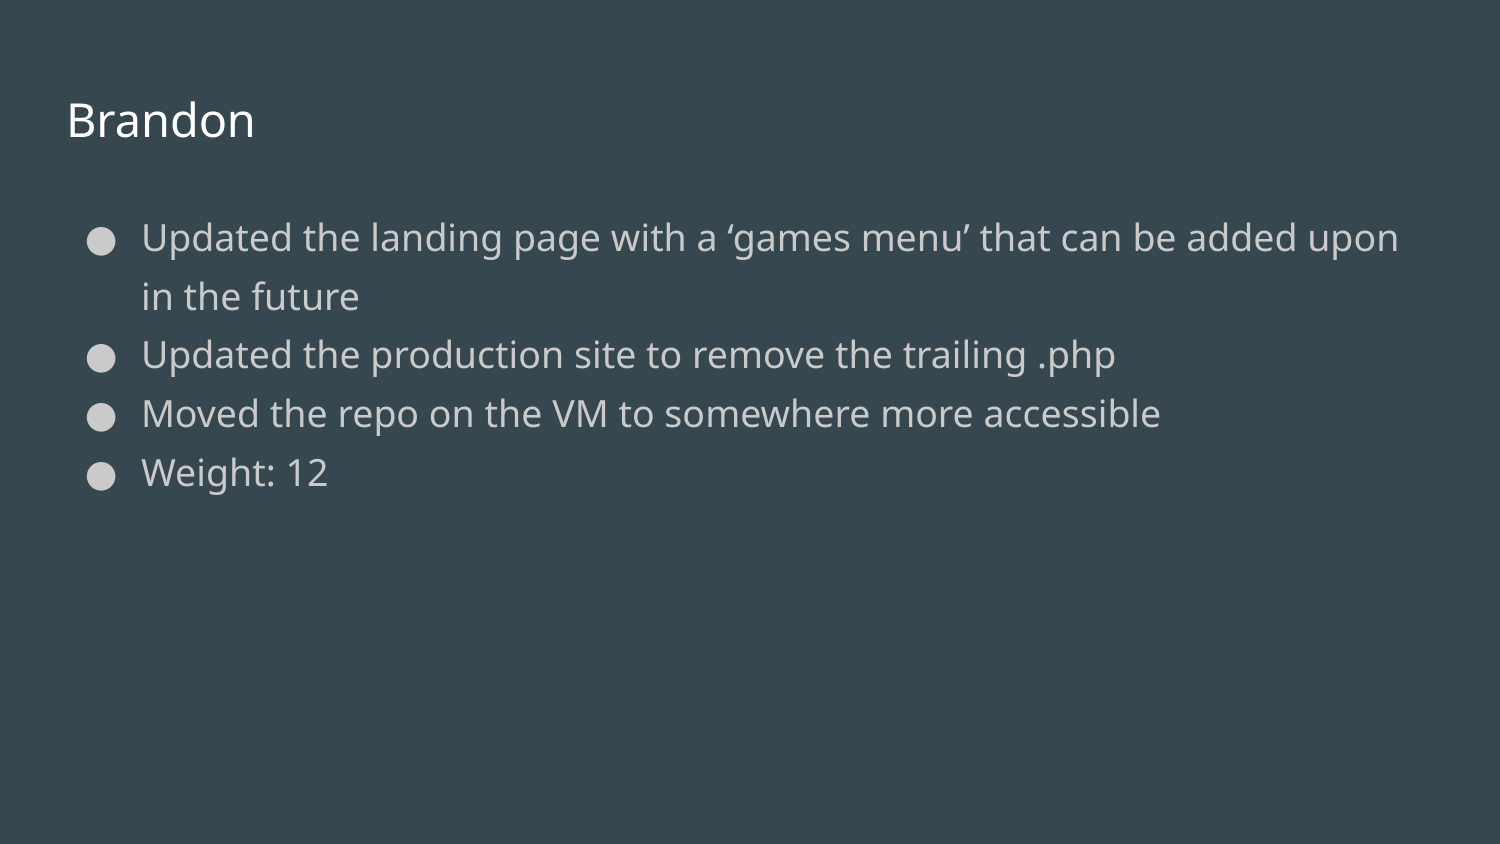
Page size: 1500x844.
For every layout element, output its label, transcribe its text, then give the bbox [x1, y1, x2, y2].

list Updated the landing page with a ‘games menu’ that can be added upon in the future Updated the production site to remove the trailing .php Moved the repo on the VM to somewhere more accessible Weight: 12 [51, 189, 1449, 750]
title Brandon [51, 72, 1449, 167]
